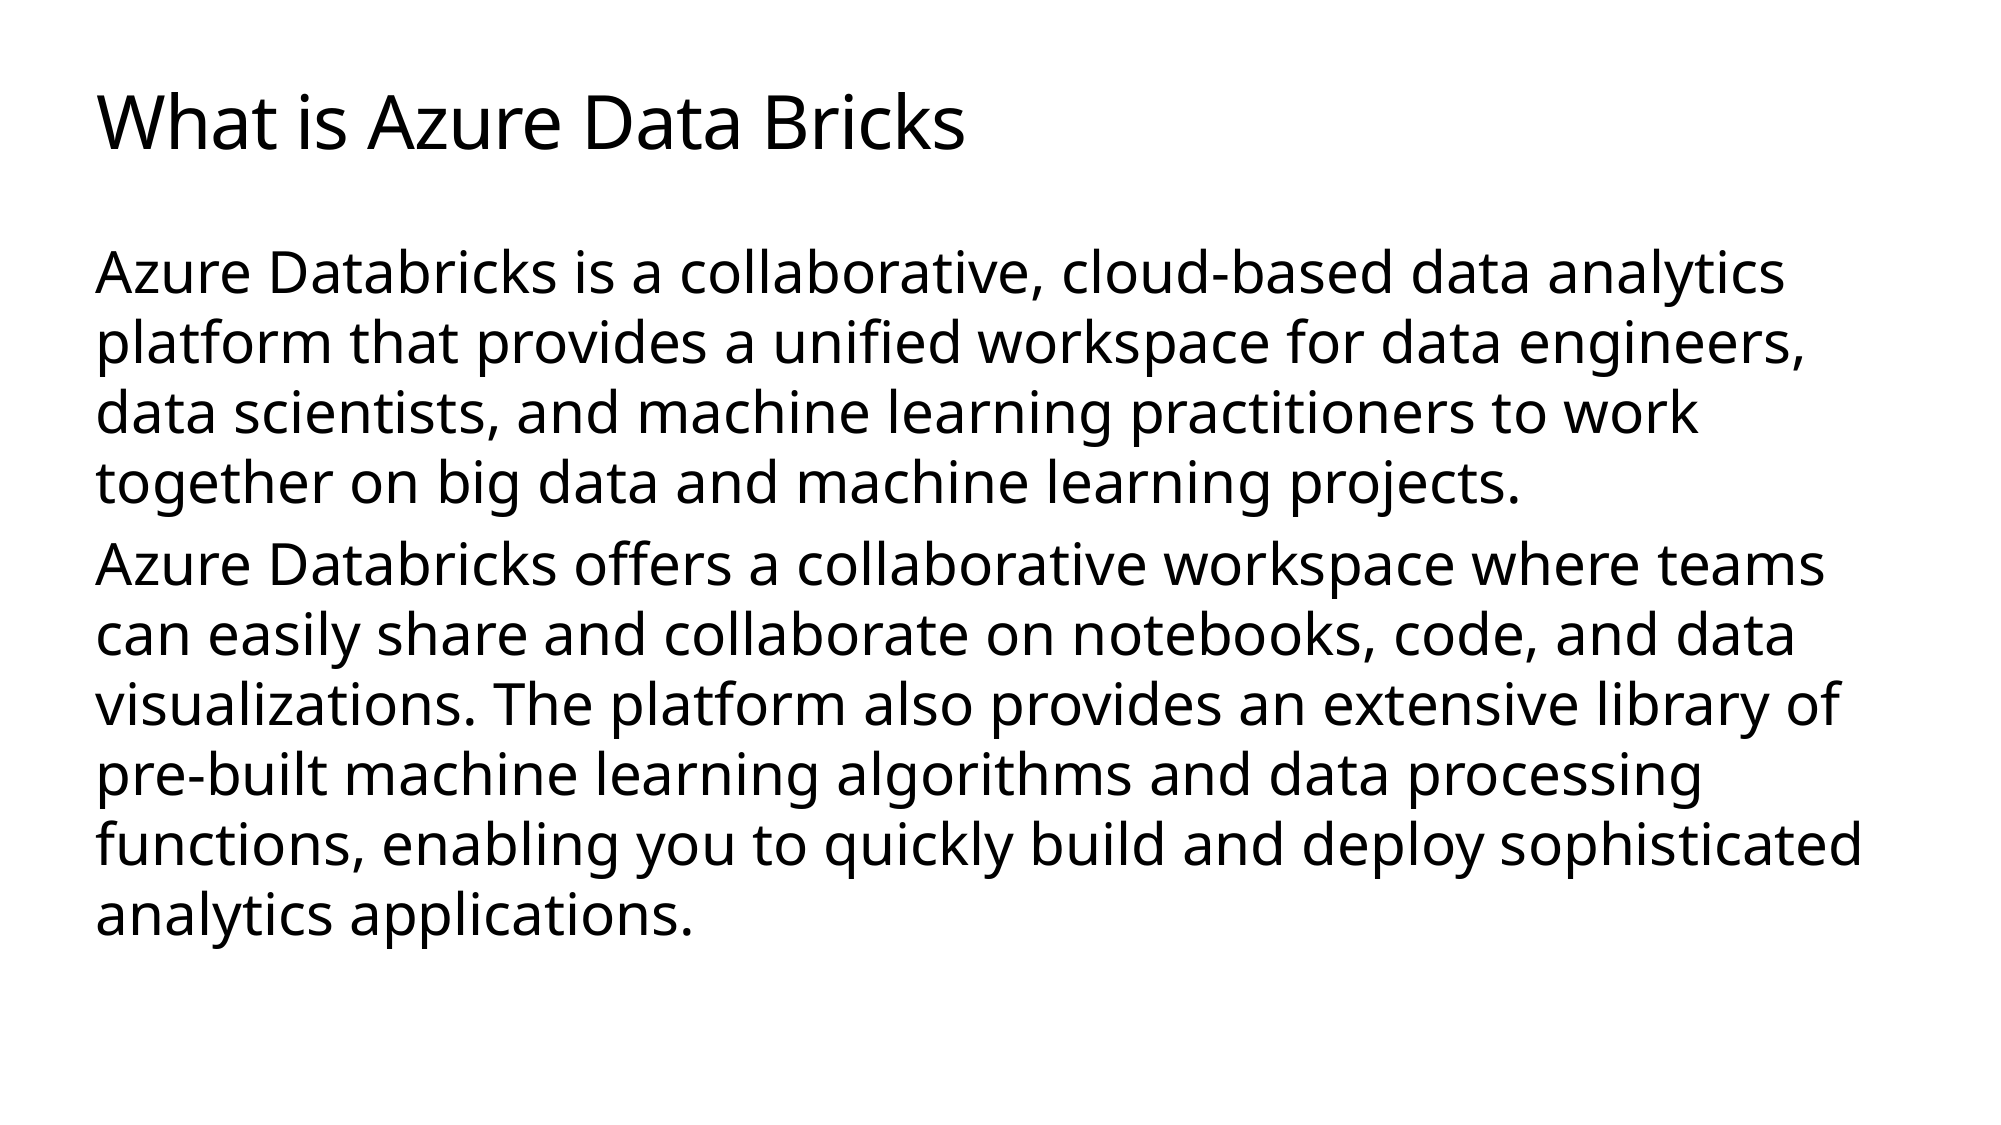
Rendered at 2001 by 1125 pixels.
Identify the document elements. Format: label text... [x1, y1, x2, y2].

list Azure Databricks is a collaborative, cloud-based data analytics platform that provides a unified workspace for data engineers, data scientists, and machine learning practitioners to work together on big data and machine learning projects. Azure Databricks offers a collaborative workspace where teams can easily share and collaborate on notebooks, code, and data visualizations. The platform also provides an extensive library of pre-built machine learning algorithms and data processing functions, enabling you to quickly build and deploy sophisticated analytics applications. [95, 235, 1904, 886]
title What is Azure Data Bricks [96, 75, 1904, 166]
